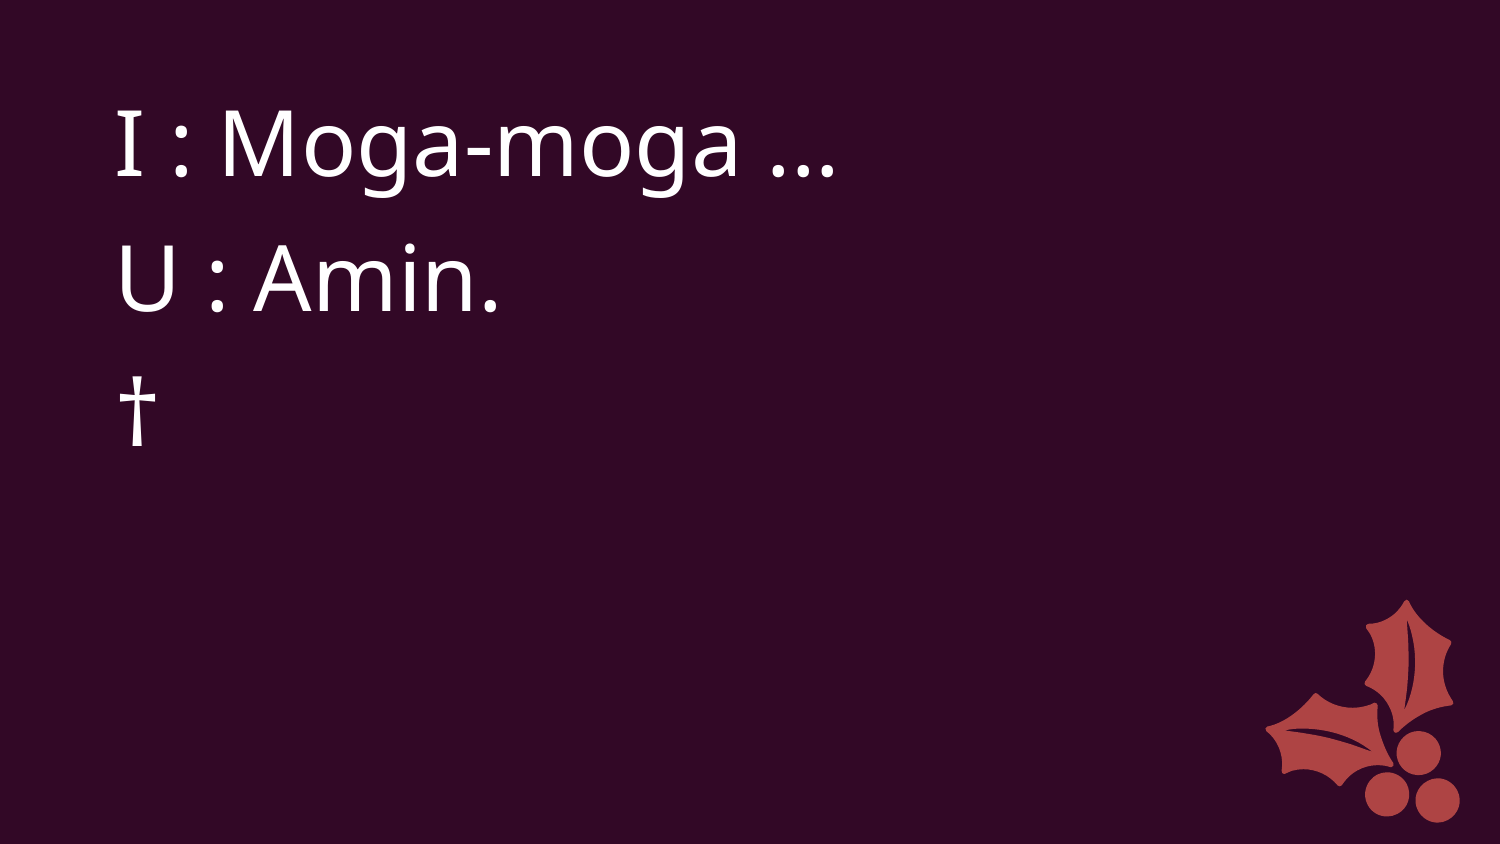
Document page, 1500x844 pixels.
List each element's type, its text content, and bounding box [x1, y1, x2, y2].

text_box I : Moga-moga ... U : Amin. † [75, 69, 1438, 844]
